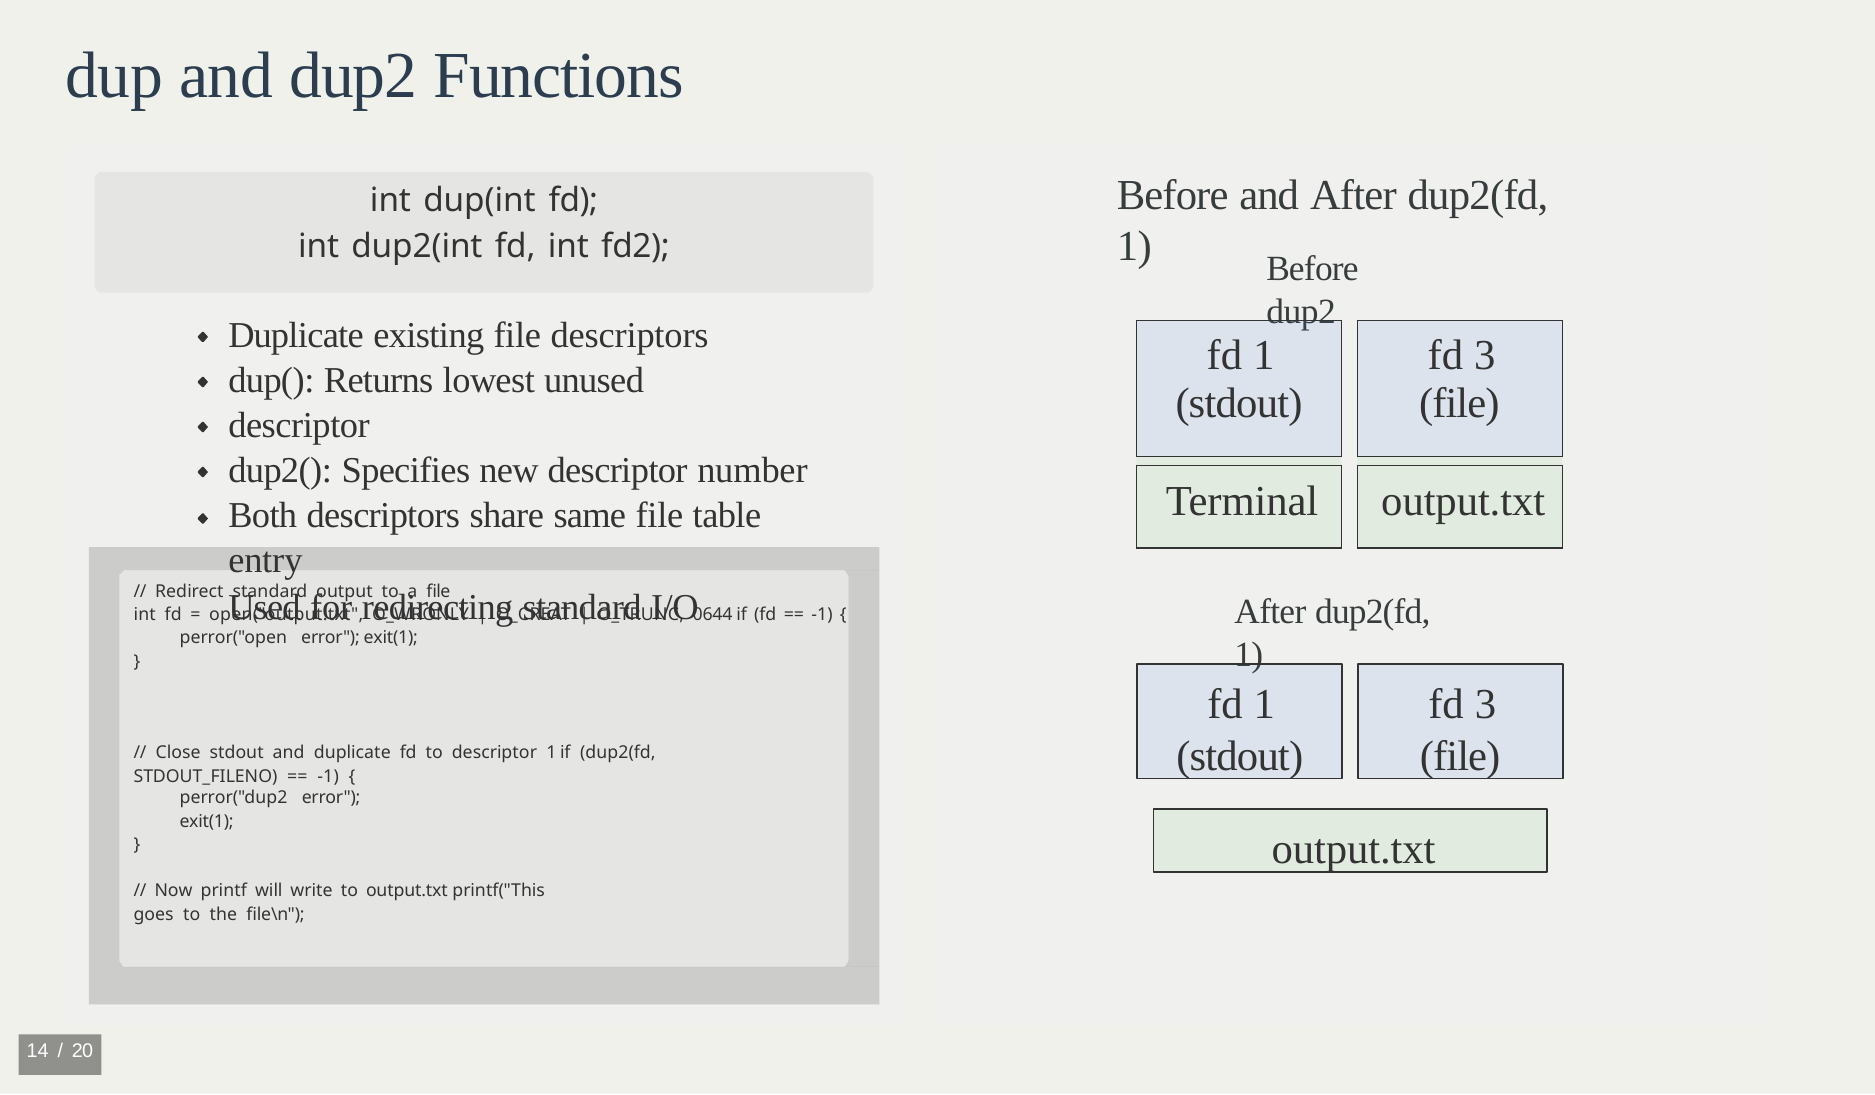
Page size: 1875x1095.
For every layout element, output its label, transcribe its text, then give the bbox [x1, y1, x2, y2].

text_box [88, 331, 880, 1005]
table_header fd 3 (file) [1358, 321, 1562, 456]
text_box After dup2(fd, 1) [1232, 586, 1469, 674]
text_box [931, 142, 1769, 1027]
text_box fd 1 (stdout) [1137, 663, 1343, 779]
table_cell [1137, 457, 1341, 465]
text_box [18, 1034, 102, 1075]
text_box fd 3 (file) [1358, 663, 1564, 779]
table_cell Terminal [1137, 466, 1341, 547]
table_cell [1357, 457, 1562, 465]
text_box Before dup2 [1264, 243, 1437, 331]
title dup and dup2 Functions [63, 29, 746, 143]
table_header fd 1 (stdout) [1137, 321, 1341, 456]
text_box output.txt [1153, 809, 1548, 873]
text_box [65, 142, 903, 1027]
text_box Before and After dup2(fd, 1) [1114, 164, 1586, 270]
slide_number 10 / 20 [20, 1043, 96, 1095]
table_cell output.txt [1358, 466, 1562, 547]
